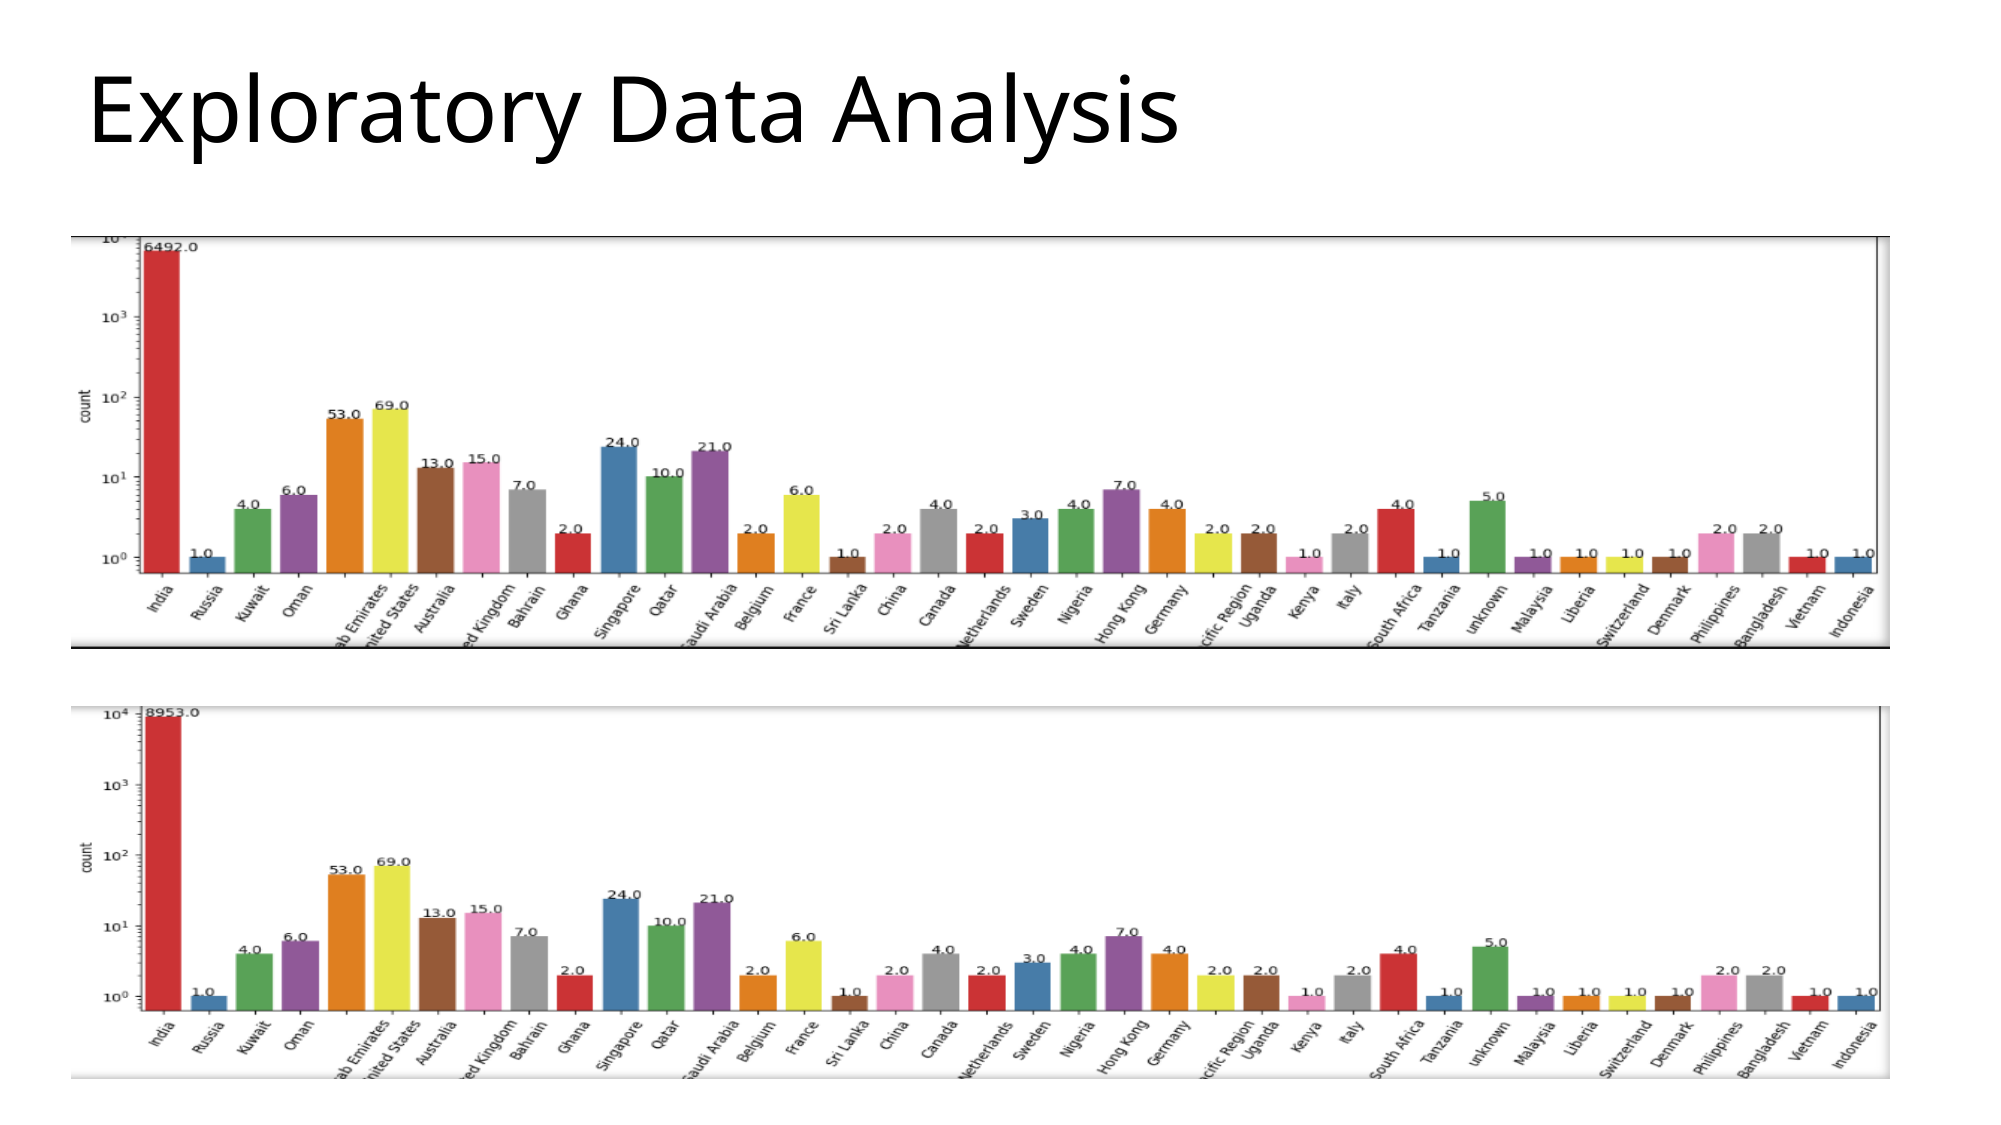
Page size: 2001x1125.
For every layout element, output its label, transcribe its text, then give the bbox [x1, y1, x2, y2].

picture [71, 706, 1890, 1079]
title Exploratory Data Analysis [71, 19, 1797, 206]
picture [71, 236, 1890, 649]
